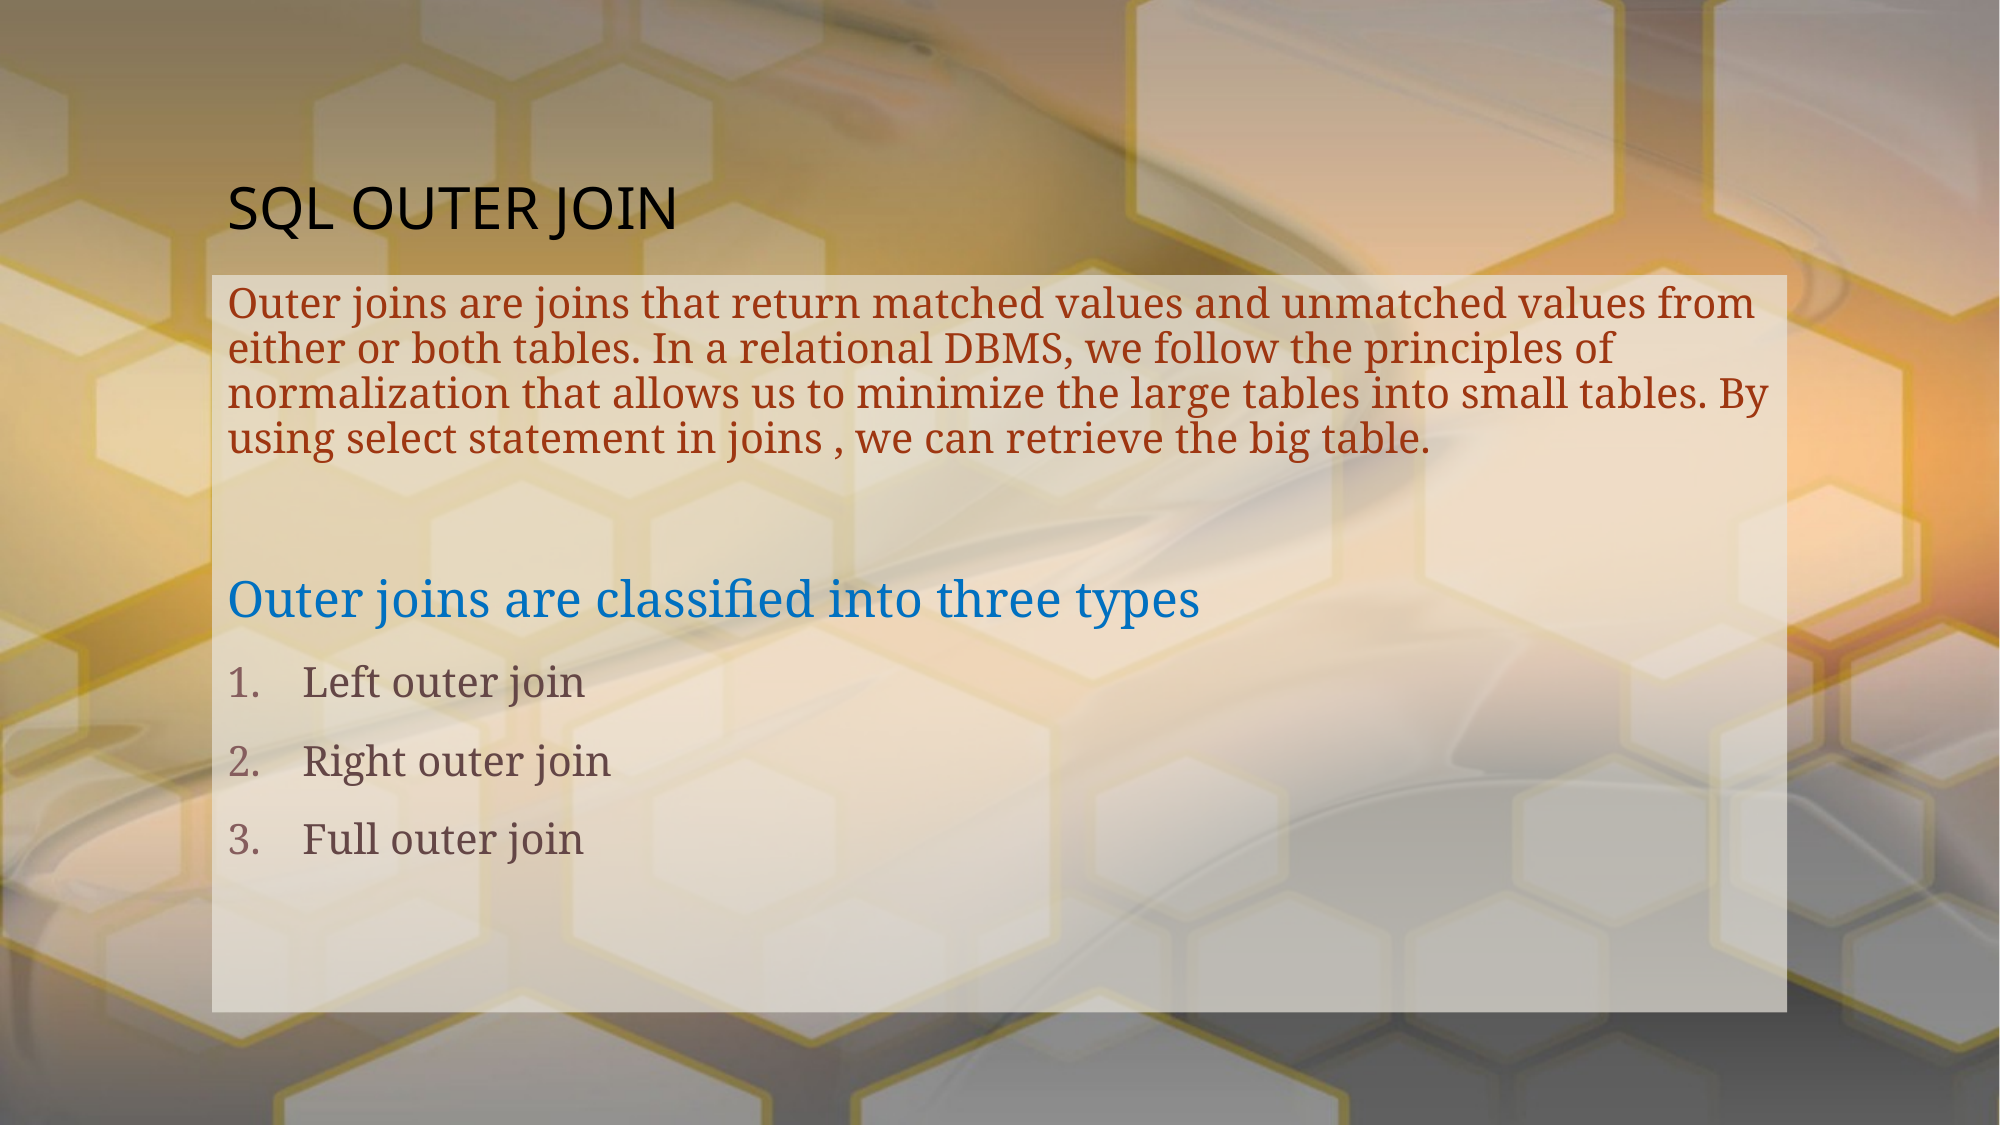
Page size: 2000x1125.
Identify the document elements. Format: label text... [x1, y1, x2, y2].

picture [0, 0, 2000, 1125]
title SQL OUTER JOIN [212, 62, 1788, 250]
list Outer joins are joins that return matched values and unmatched values from either or both tables. In a relational DBMS, we follow the principles of normalization that allows us to minimize the large tables into small tables. By using select statement in joins , we can retrieve the big table. Outer joins are classified into three types Left outer join Right outer join Full outer join [212, 275, 1788, 1013]
